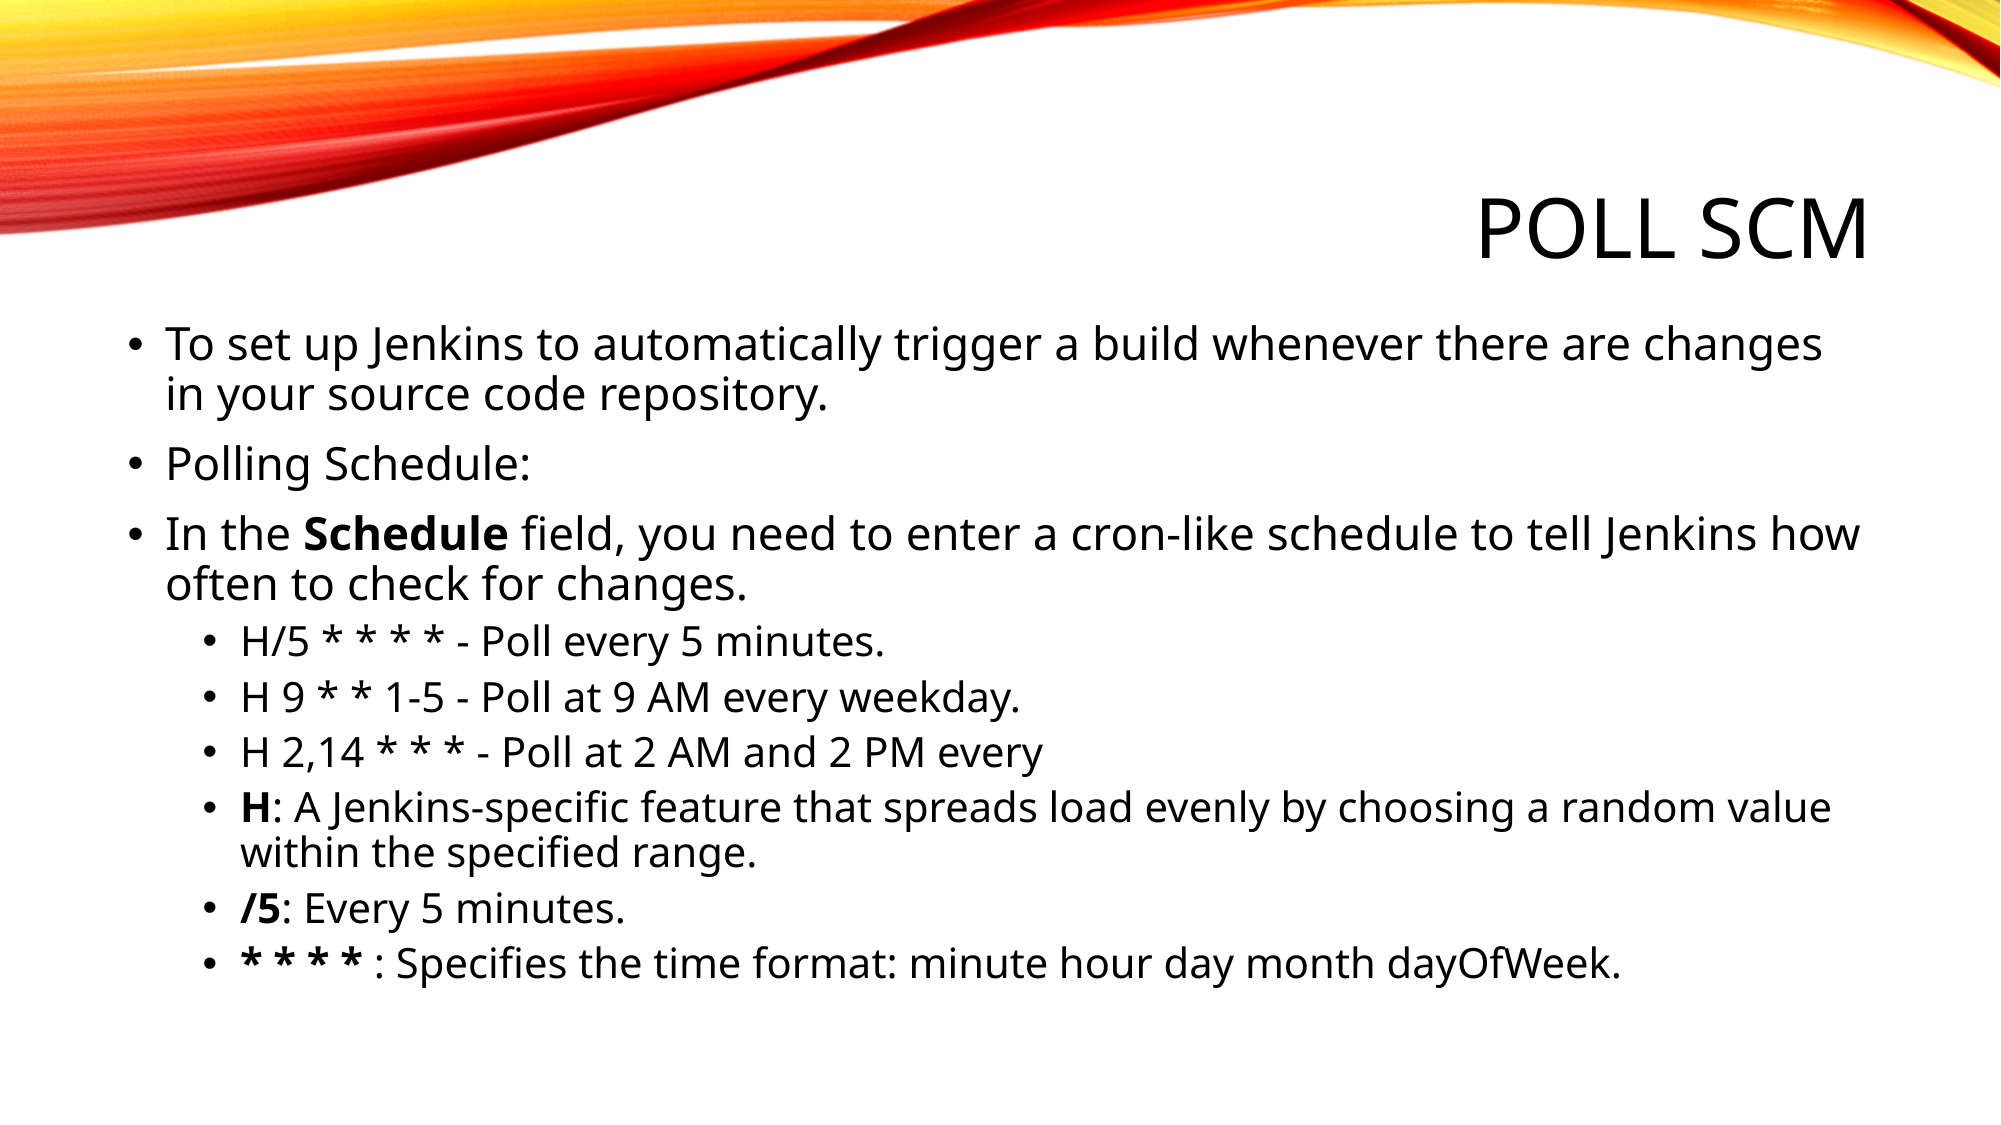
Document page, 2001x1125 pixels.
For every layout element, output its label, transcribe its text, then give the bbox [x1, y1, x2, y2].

list To set up Jenkins to automatically trigger a build whenever there are changes in your source code repository. Polling Schedule: In the Schedule field, you need to enter a cron-like schedule to tell Jenkins how often to check for changes. H/5 * * * * - Poll every 5 minutes. H 9 * * 1-5 - Poll at 9 AM every weekday. H 2,14 * * * - Poll at 2 AM and 2 PM every H: A Jenkins-specific feature that spreads load evenly by choosing a random value within the specified range. /5: Every 5 minutes. * * * * : Specifies the time format: minute hour day month dayOfWeek. [112, 313, 1888, 1080]
title Poll SCM [474, 125, 1888, 313]
picture [0, 0, 2000, 237]
